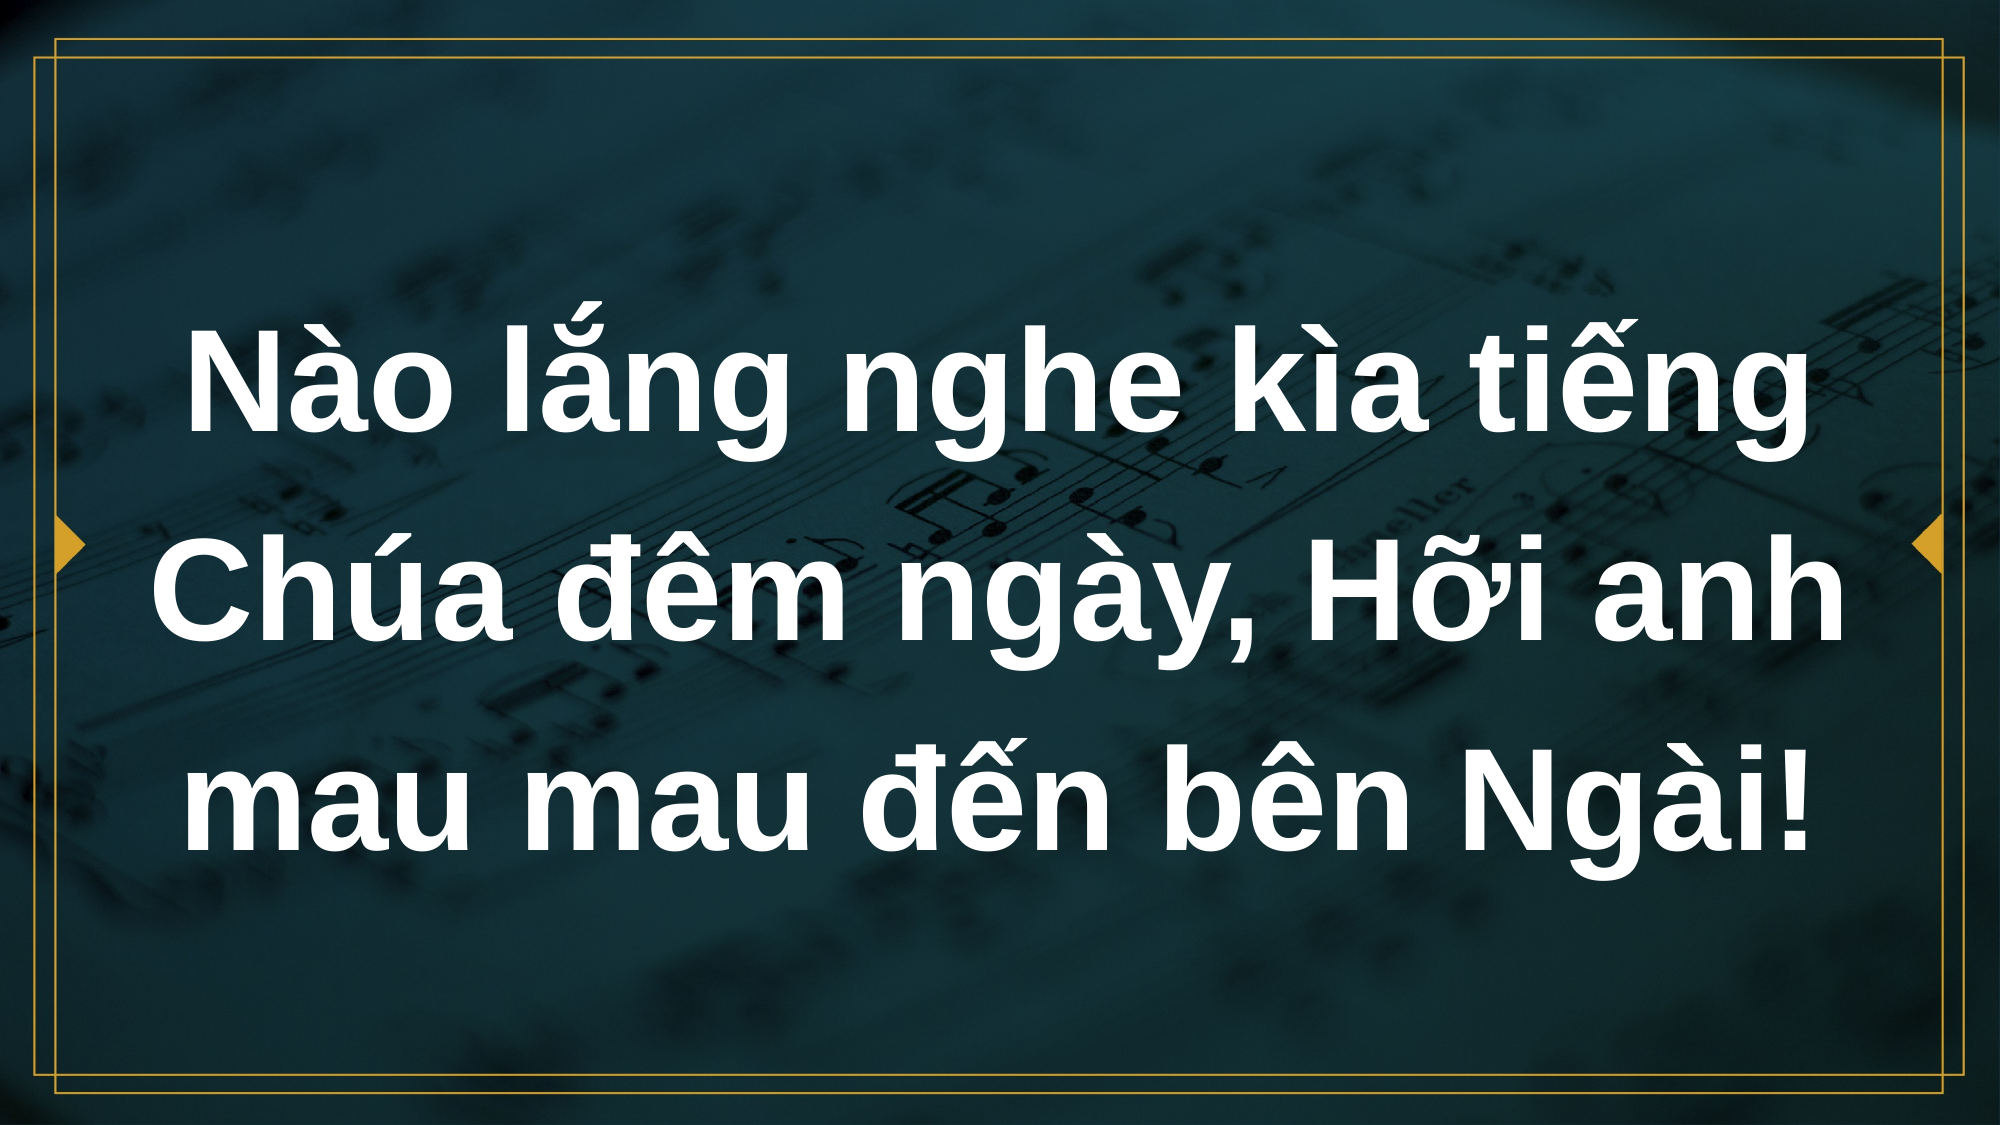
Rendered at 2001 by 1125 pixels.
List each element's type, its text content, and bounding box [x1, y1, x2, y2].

title Nào lắng nghe kìa tiếng Chúa đêm ngày, Hỡi anh mau mau đến bên Ngài! [55, 53, 1945, 1077]
picture [0, 0, 2000, 1125]
